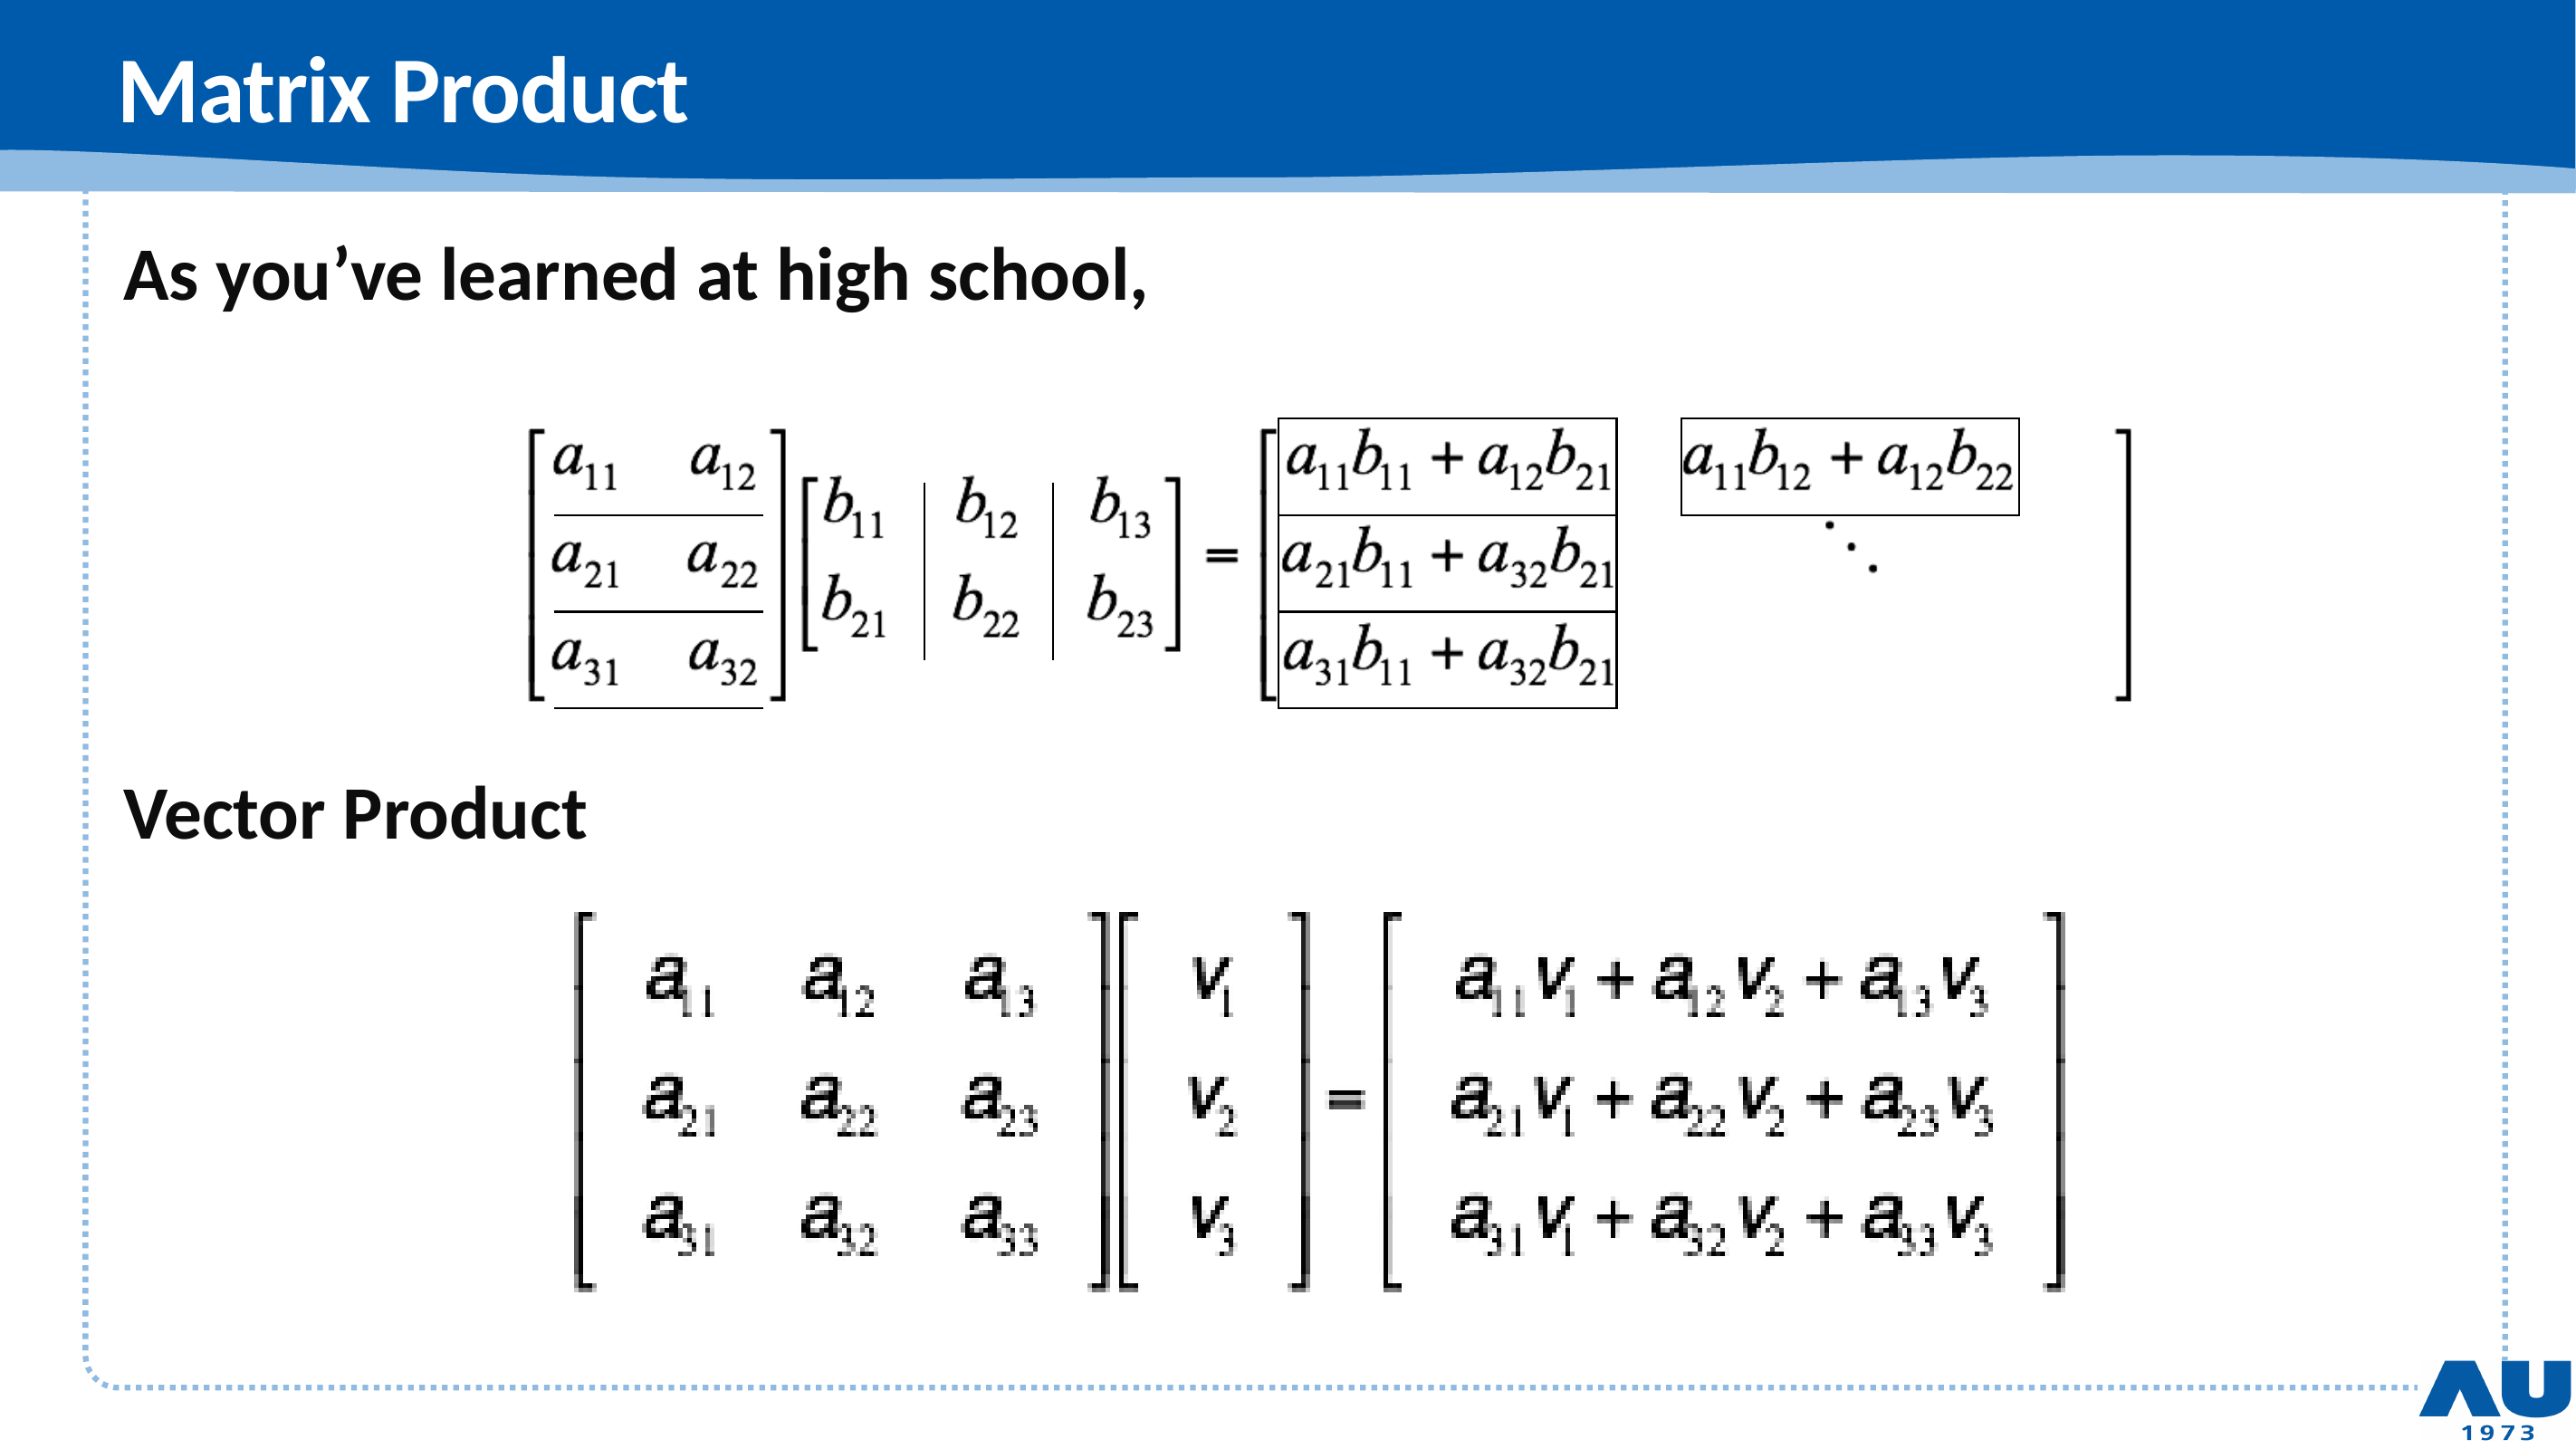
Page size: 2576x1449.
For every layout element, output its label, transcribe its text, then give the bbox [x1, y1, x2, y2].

picture [514, 401, 2150, 706]
list As you’ve learned at high school, Vector Product [103, 228, 2486, 1388]
picture [2418, 1360, 2571, 1441]
title Matrix Product [103, 18, 2486, 169]
picture [564, 898, 2076, 1302]
